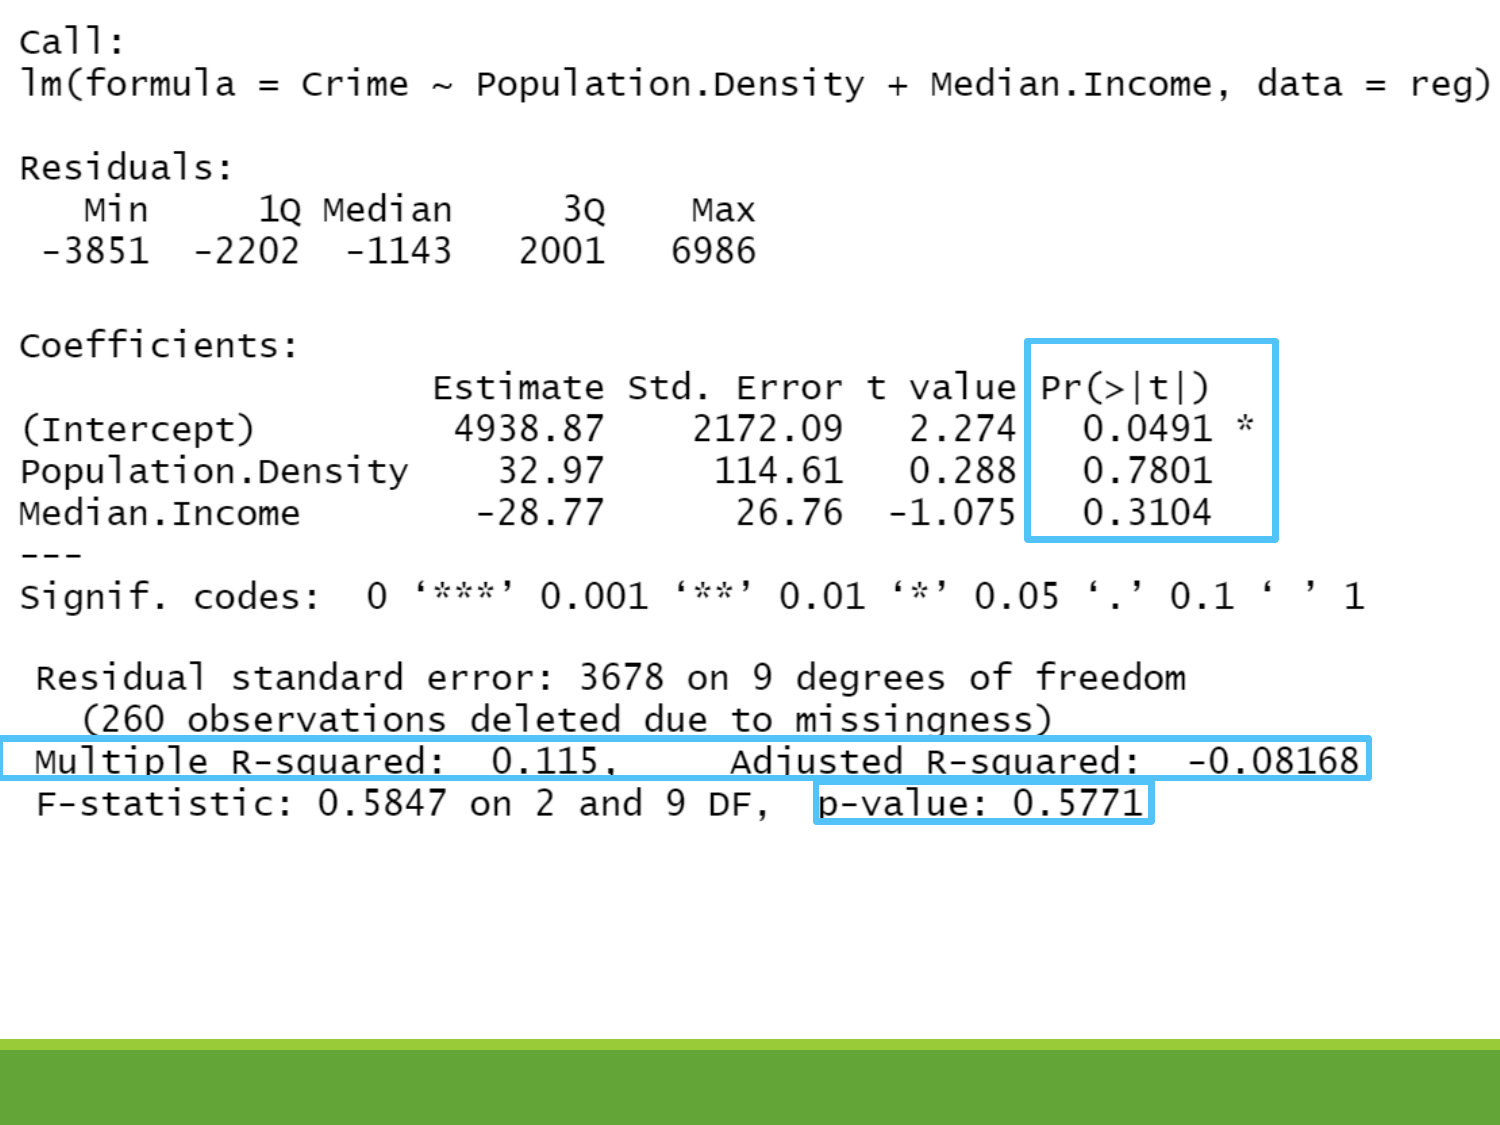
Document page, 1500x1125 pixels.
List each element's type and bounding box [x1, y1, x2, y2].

text_box [0, 652, 1500, 1125]
text_box [0, 310, 1500, 646]
picture [0, 15, 1500, 291]
